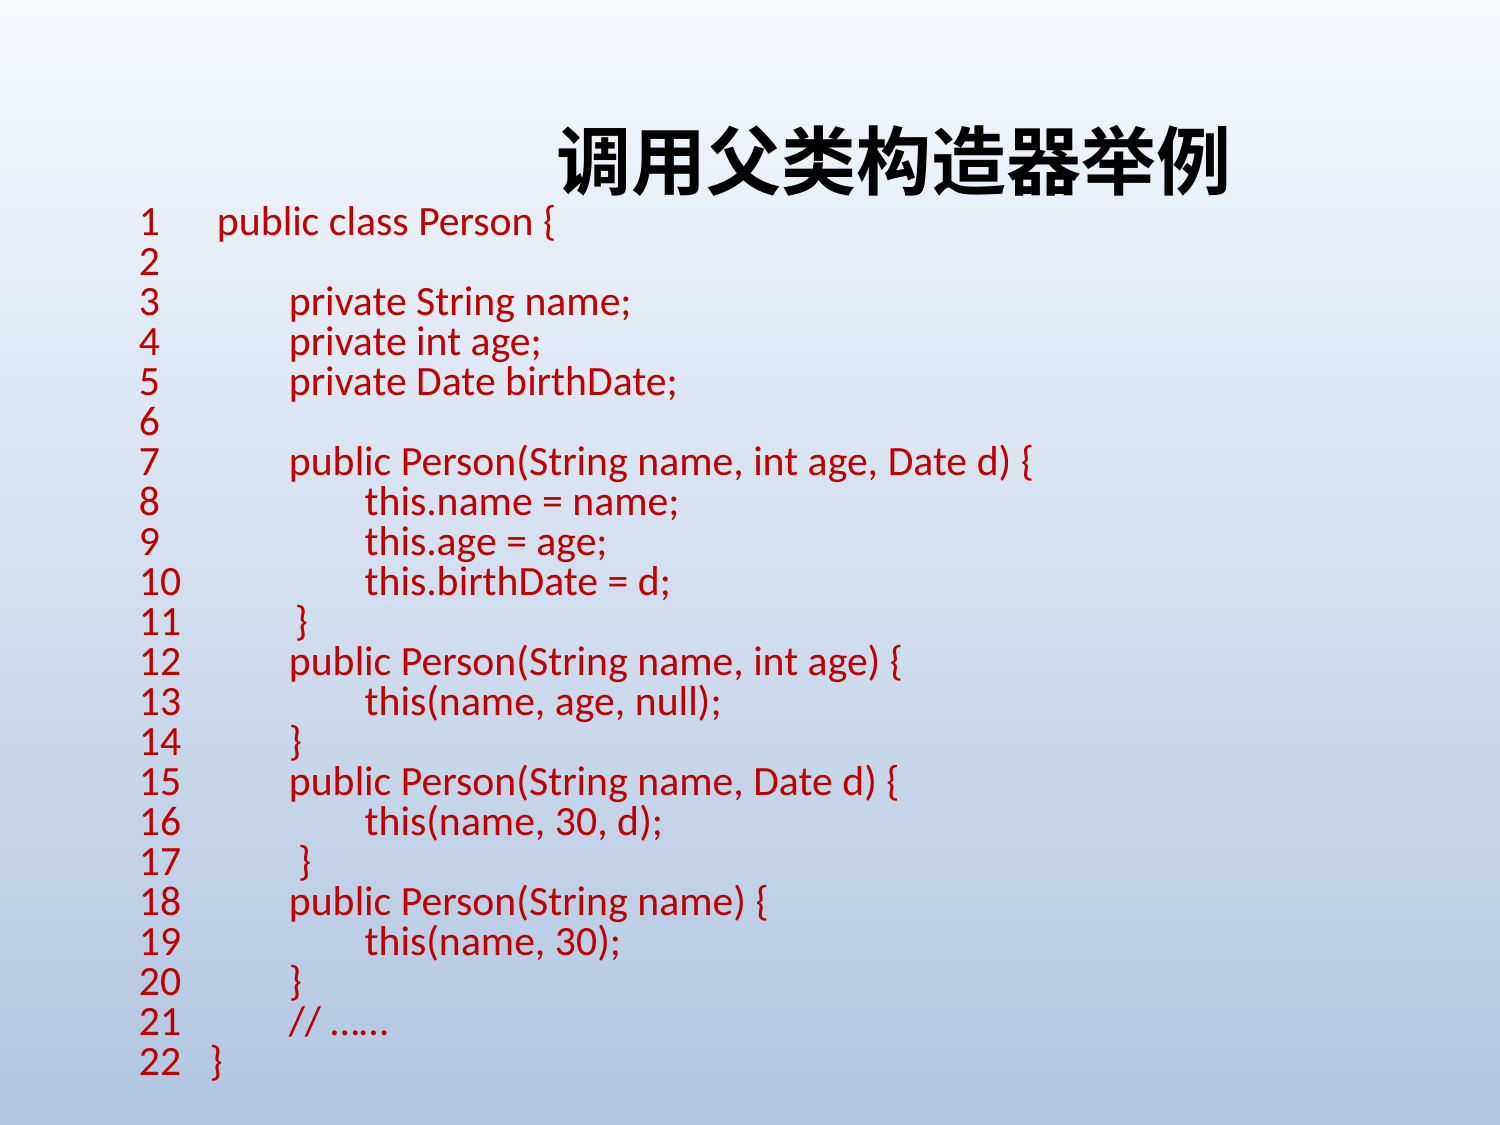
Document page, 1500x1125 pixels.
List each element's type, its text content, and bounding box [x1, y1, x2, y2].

text_box 1 public class Person { 2 3 private String name; 4 private int age; 5 private Date birthDate; 6 7 public Person(String name, int age, Date d) { 8 this.name = name; 9 this.age = age; 10 this.birthDate = d; 11 } 12 public Person(String name, int age) { 13 this(name, age, null); 14 } 15 public Person(String name, Date d) { 16 this(name, 30, d); 17 } 18 public Person(String name) { 19 this(name, 30); 20 } 21 // …… 22 } [123, 196, 1357, 1091]
title 调用父类构造器举例 [487, 90, 1317, 196]
